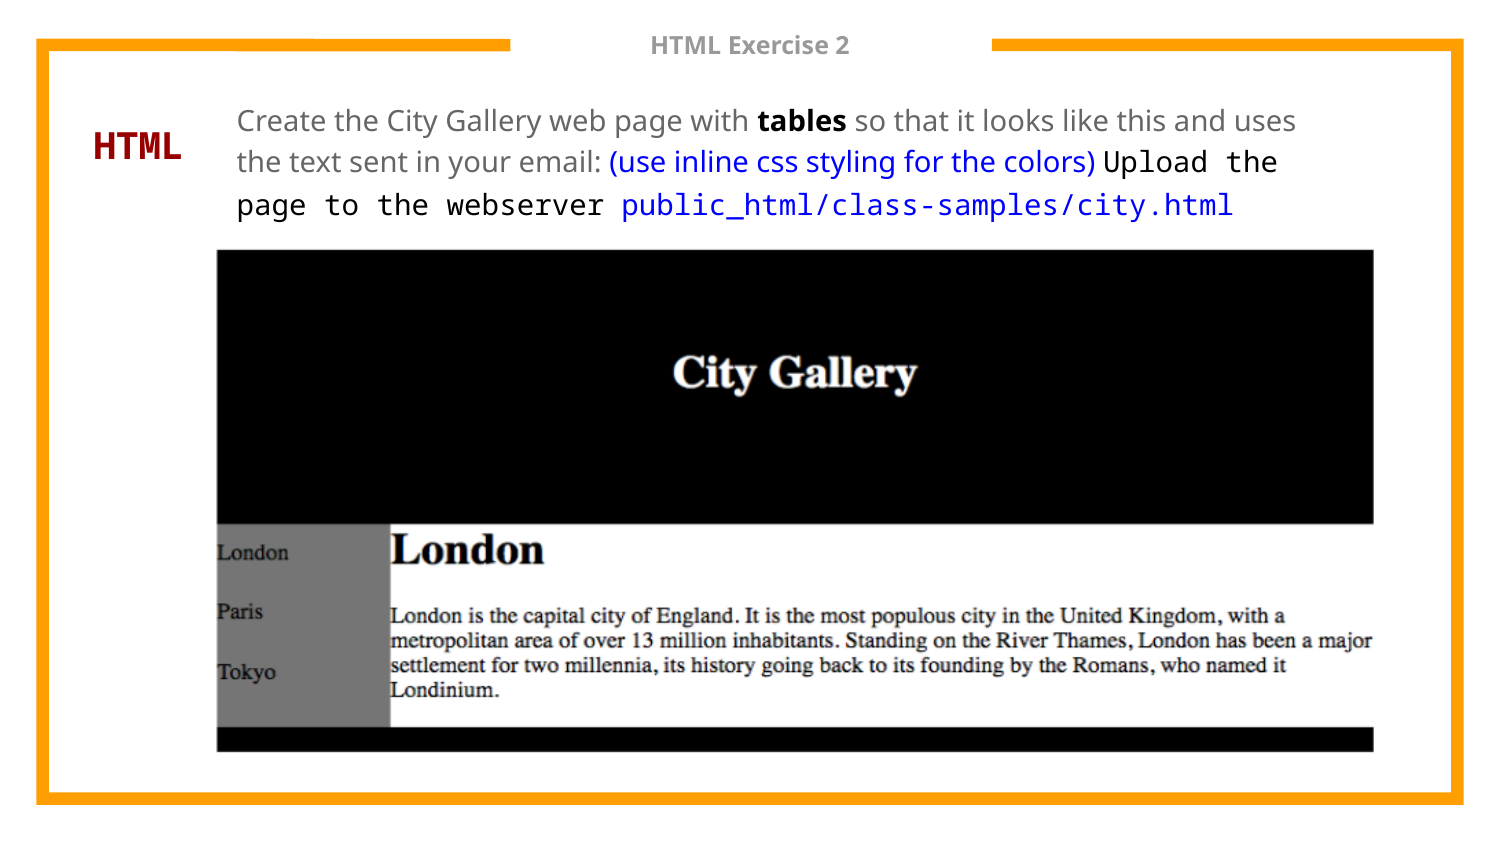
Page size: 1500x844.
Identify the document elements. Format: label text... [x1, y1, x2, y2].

picture [206, 246, 1400, 778]
title HTML Exercise 2 [531, 15, 969, 106]
text_box Create the City Gallery web page with tables so that it looks like this and uses the text sent in your email: (use inline css styling for the colors) Upload the page to the webserver public_html/class-samples/city.html [493, 106, 1351, 210]
text_box HTML [78, 0, 493, 290]
